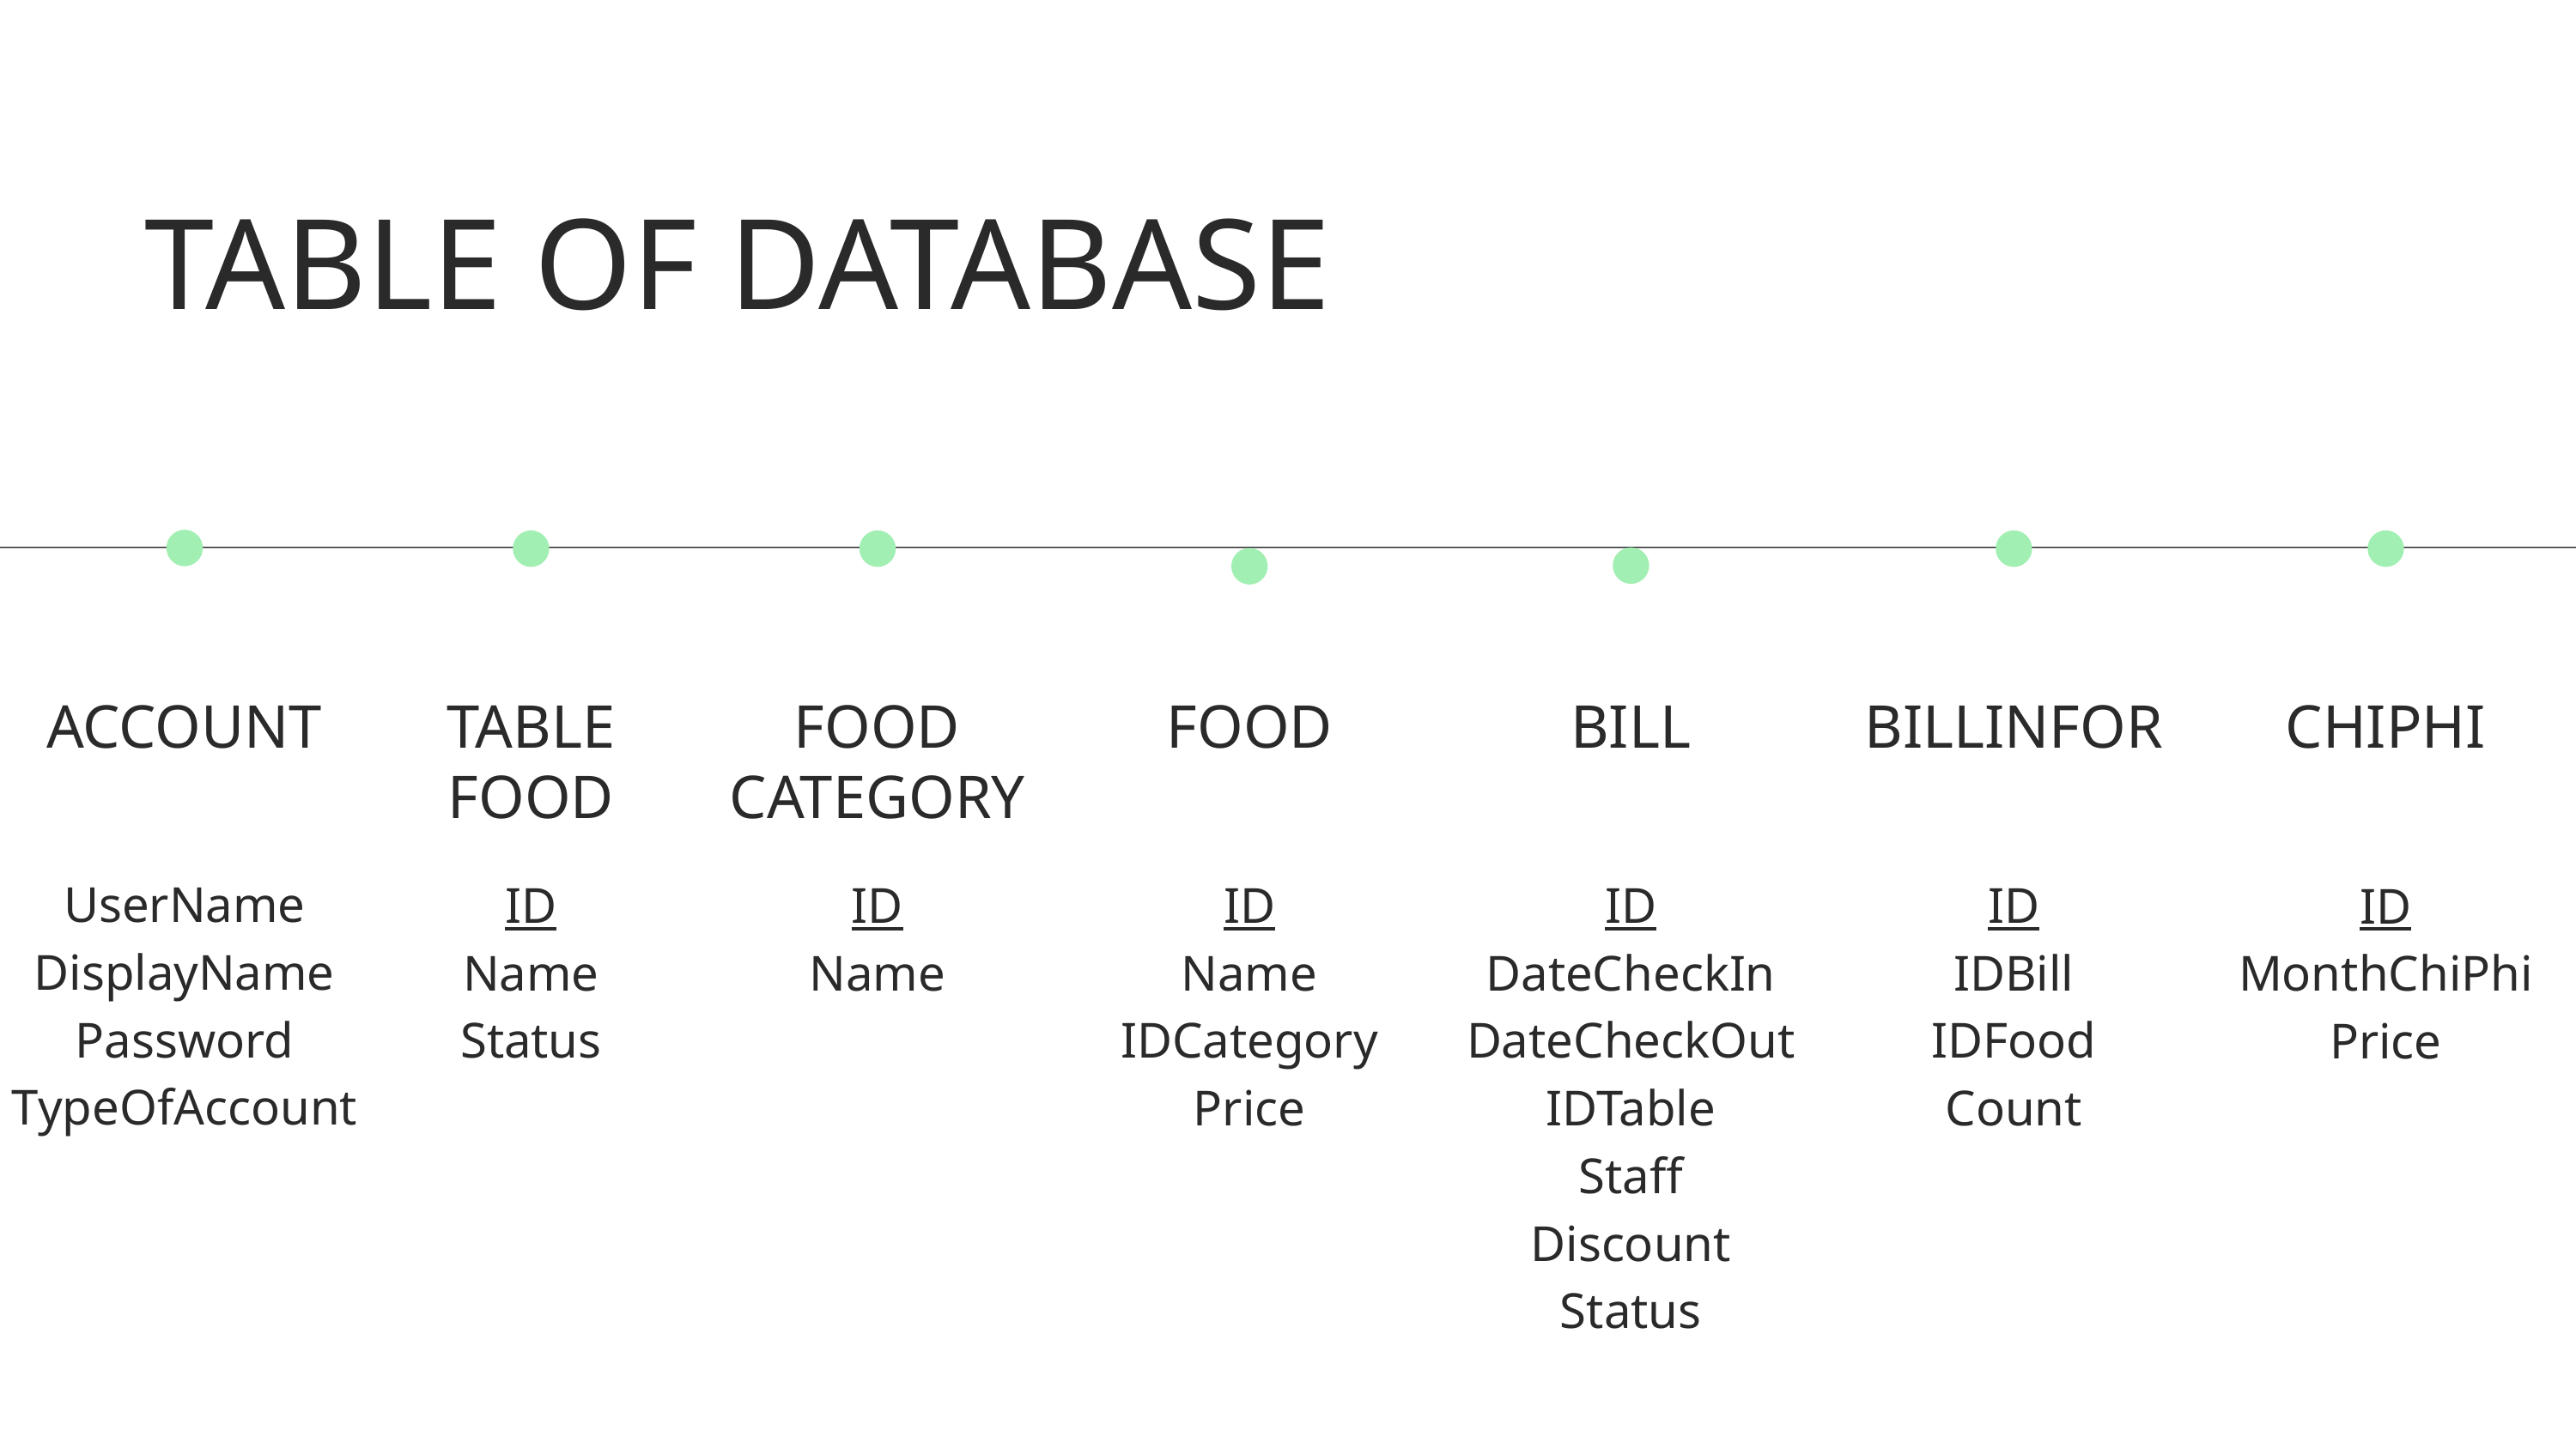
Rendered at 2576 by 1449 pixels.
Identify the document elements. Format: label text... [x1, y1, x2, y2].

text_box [1612, 547, 1649, 585]
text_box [2366, 530, 2404, 567]
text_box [1457, 688, 1805, 1331]
text_box TABLE OF DATABASE [144, 184, 2146, 335]
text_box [859, 530, 896, 567]
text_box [703, 688, 1051, 1051]
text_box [1840, 688, 2188, 1131]
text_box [1076, 688, 1424, 1131]
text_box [512, 530, 550, 567]
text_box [1230, 548, 1268, 585]
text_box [1995, 530, 2032, 567]
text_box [2212, 688, 2560, 1064]
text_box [357, 688, 702, 1008]
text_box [166, 529, 204, 567]
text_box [10, 688, 358, 1185]
